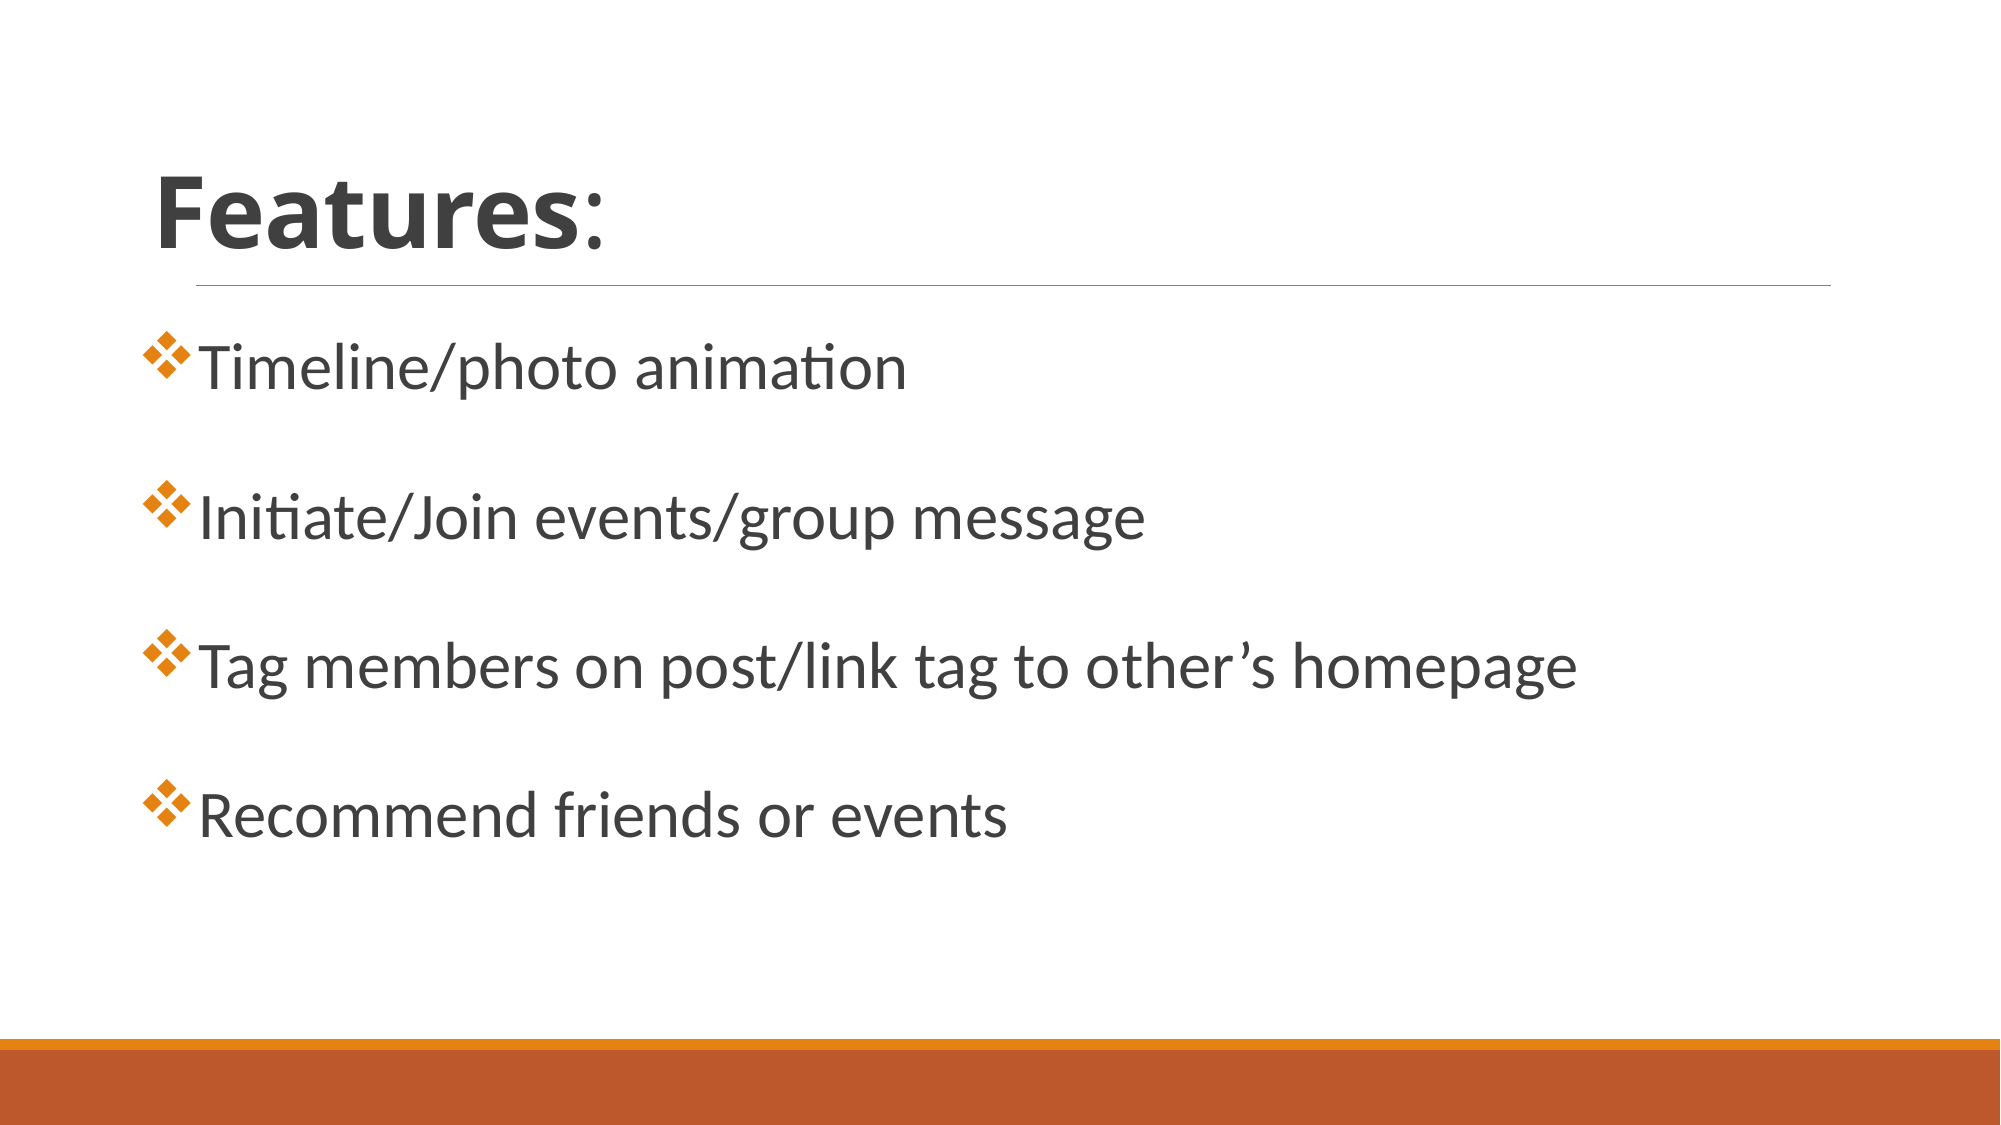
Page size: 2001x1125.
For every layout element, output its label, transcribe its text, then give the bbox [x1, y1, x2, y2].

title Features: [137, 58, 1863, 275]
list Timeline/photo animation Initiate/Join events/group message Tag members on post/link tag to other’s homepage Recommend friends or events [137, 275, 1863, 1049]
